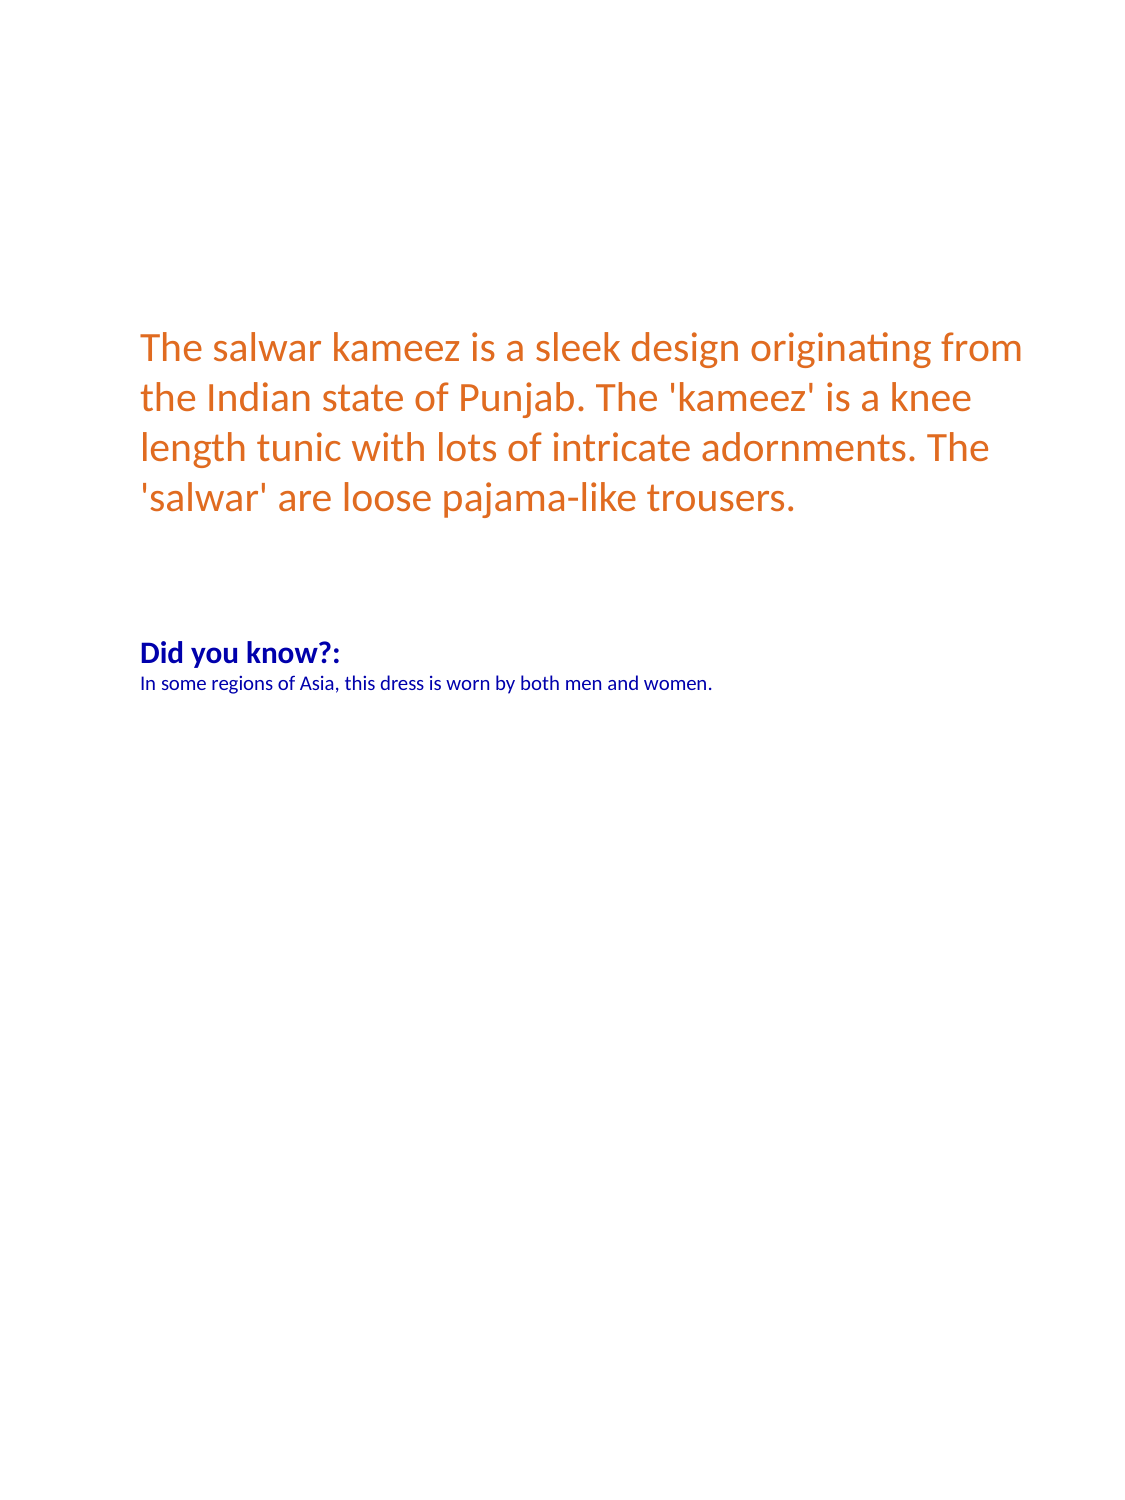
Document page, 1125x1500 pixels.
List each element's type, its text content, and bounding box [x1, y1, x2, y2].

text_box The salwar kameez is a sleek design originating from the Indian state of Punjab. The 'kameez' is a knee length tunic with lots of intricate adornments. The 'salwar' are loose pajama-like trousers. Did you know?: In some regions of Asia, this dress is worn by both men and women. [125, 312, 1063, 703]
